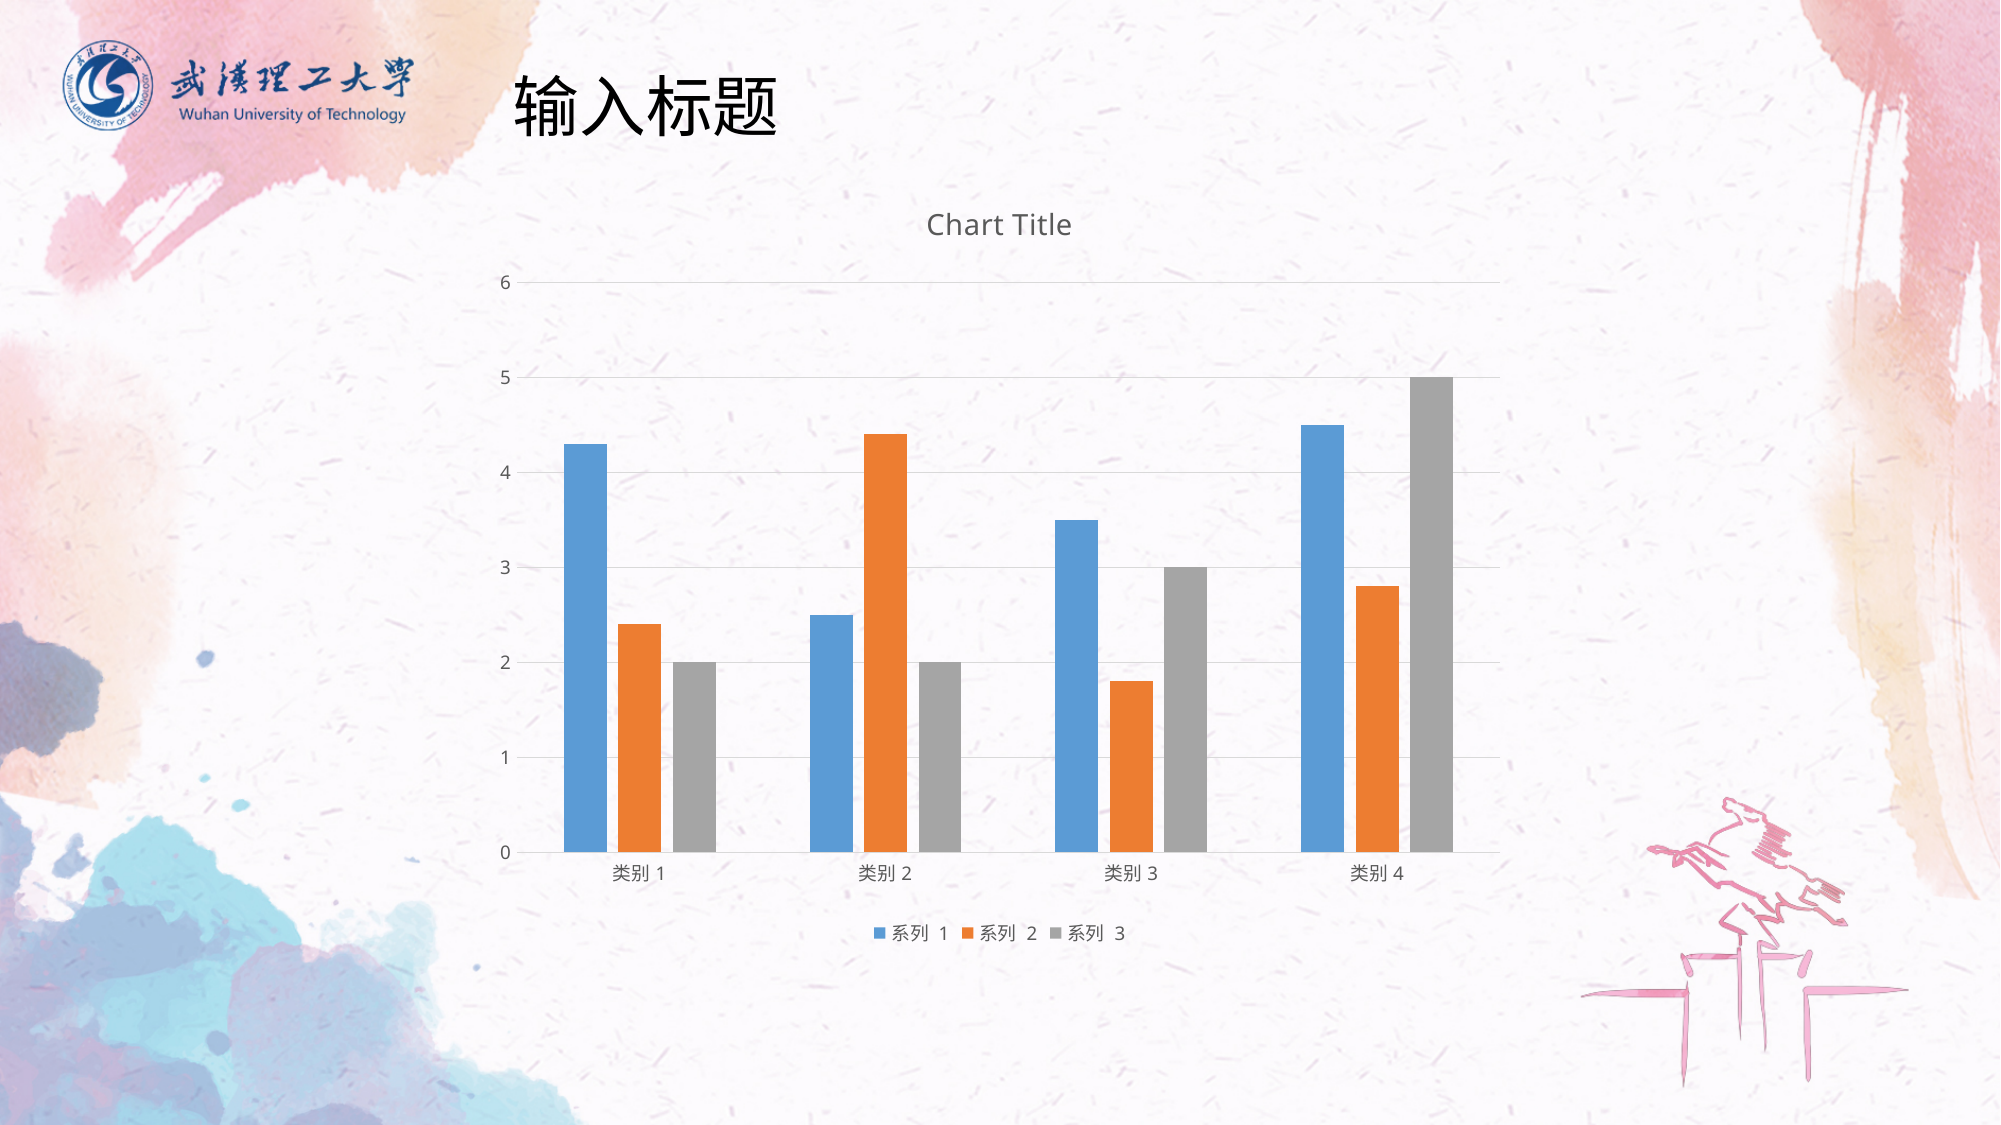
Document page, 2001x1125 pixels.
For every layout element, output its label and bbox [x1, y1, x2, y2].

chart [479, 171, 1521, 954]
picture [0, 0, 2000, 1125]
